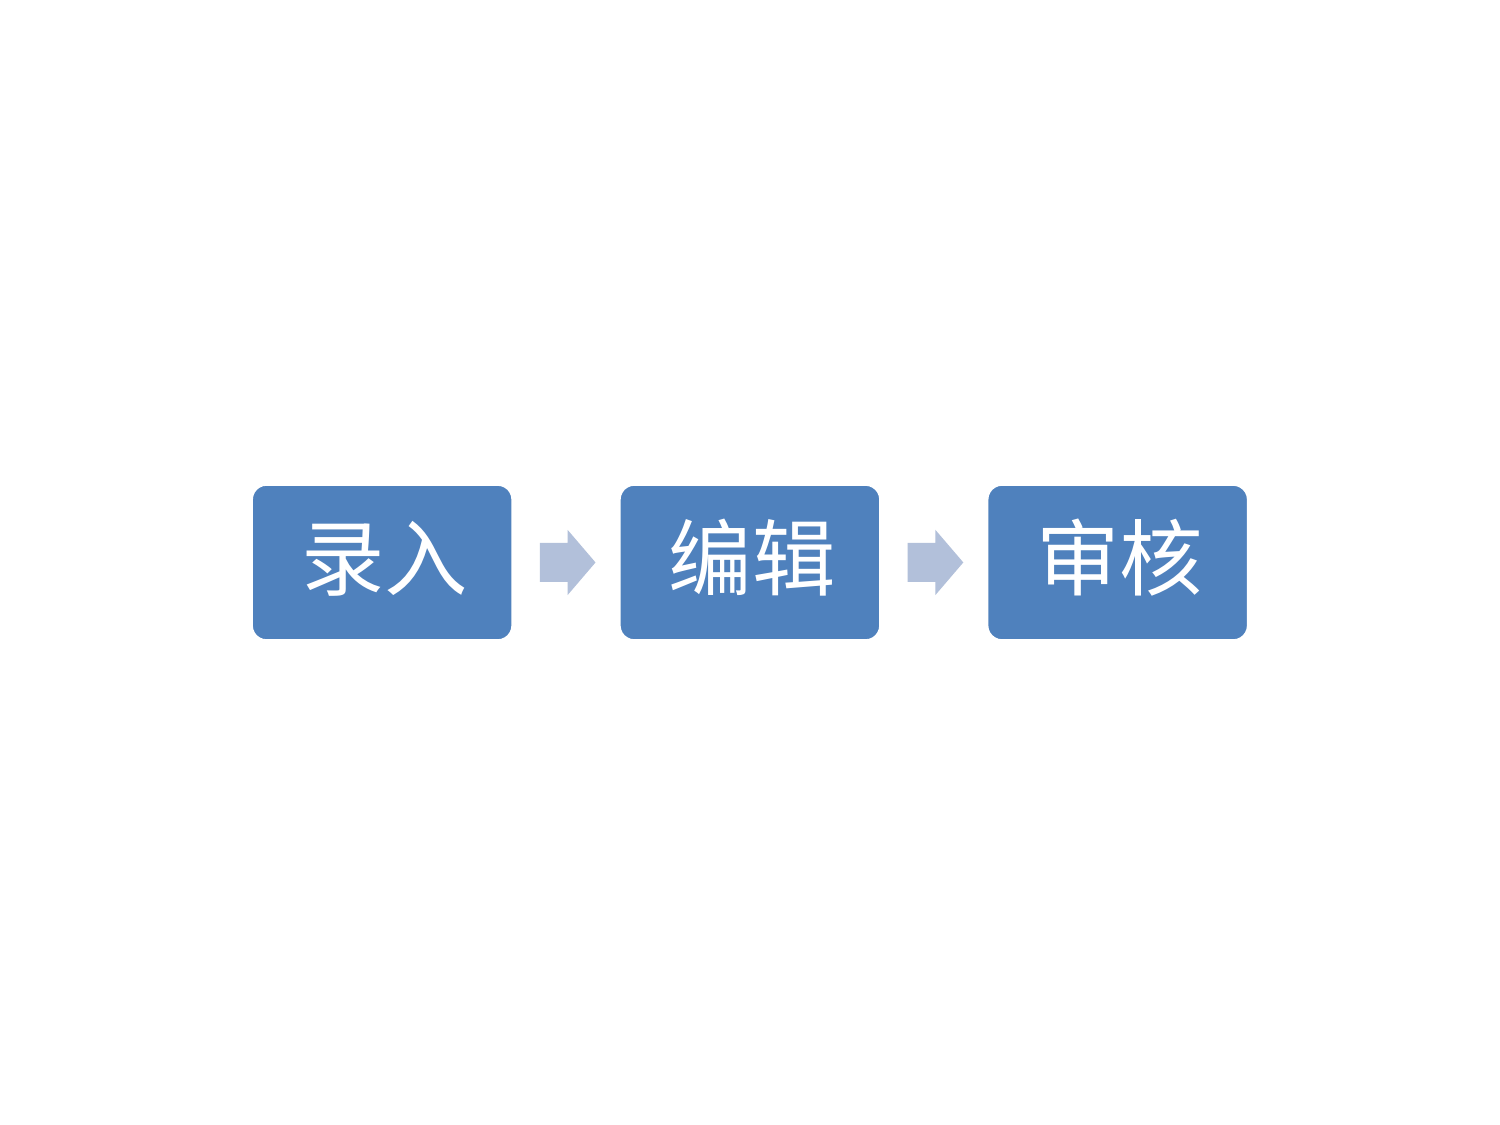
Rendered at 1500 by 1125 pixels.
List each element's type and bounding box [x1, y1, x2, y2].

text_box [249, 228, 1251, 897]
